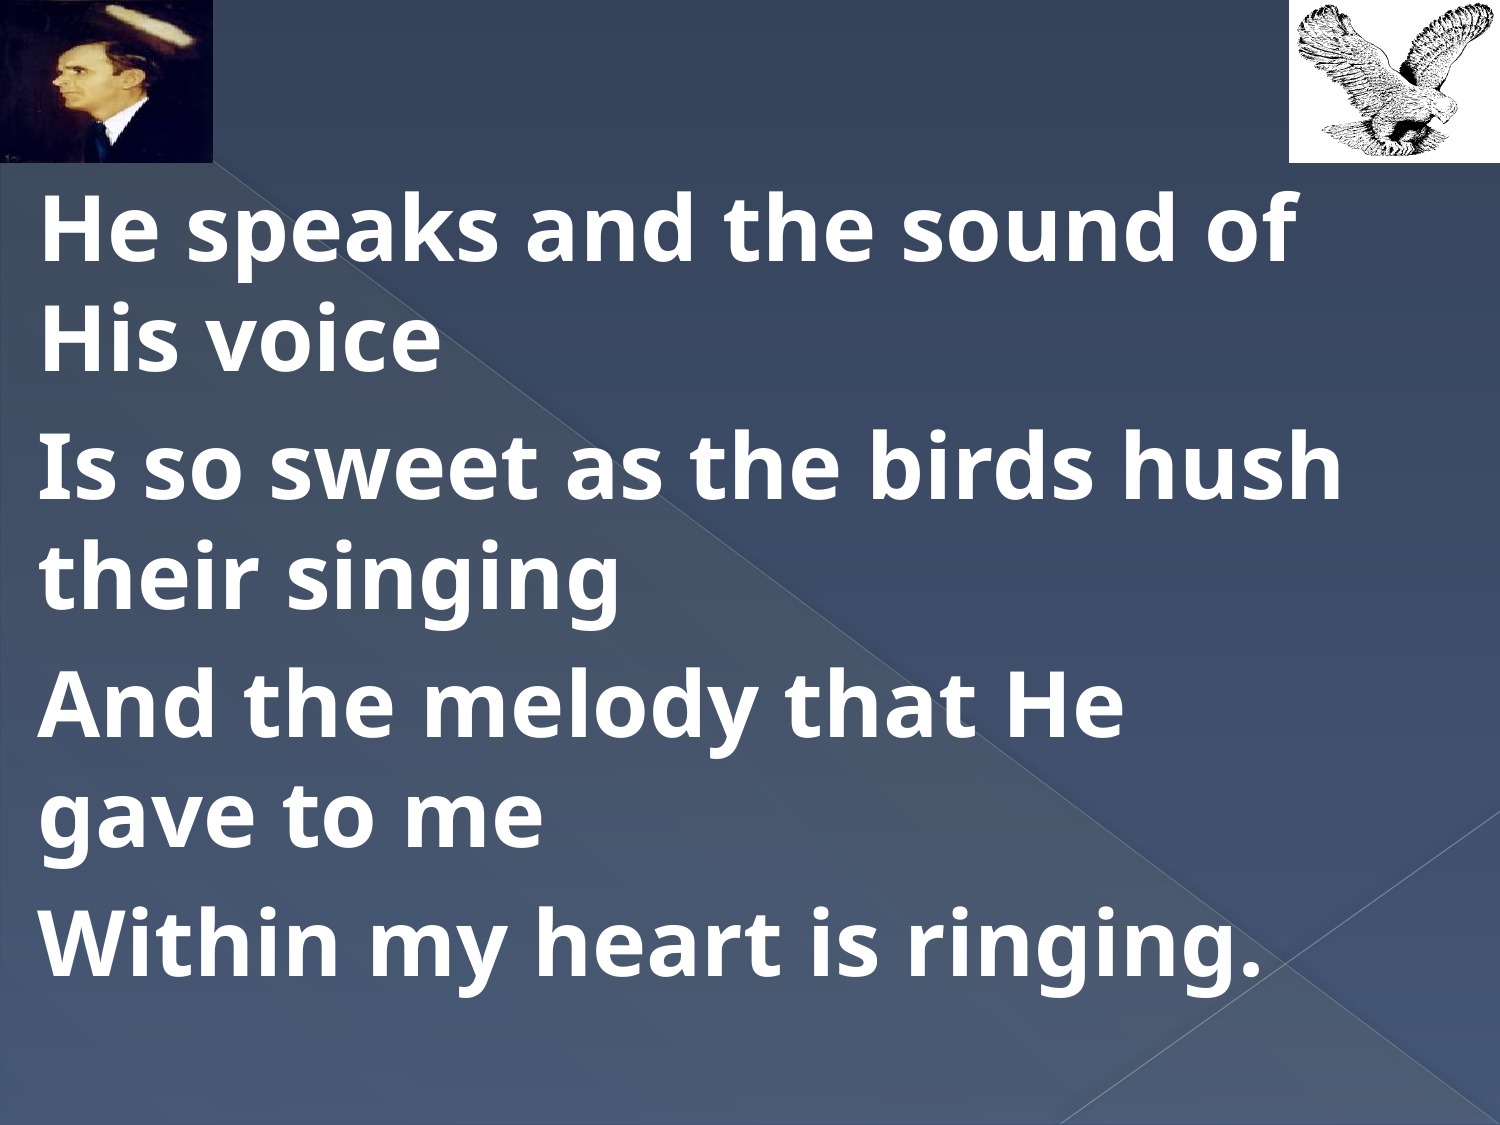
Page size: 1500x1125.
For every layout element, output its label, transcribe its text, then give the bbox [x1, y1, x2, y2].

picture [0, 0, 213, 163]
list He speaks and the sound of His voice Is so sweet as the birds hush their singing And the melody that He gave to me Within my heart is ringing. [12, 162, 1363, 905]
picture [1288, 0, 1500, 163]
